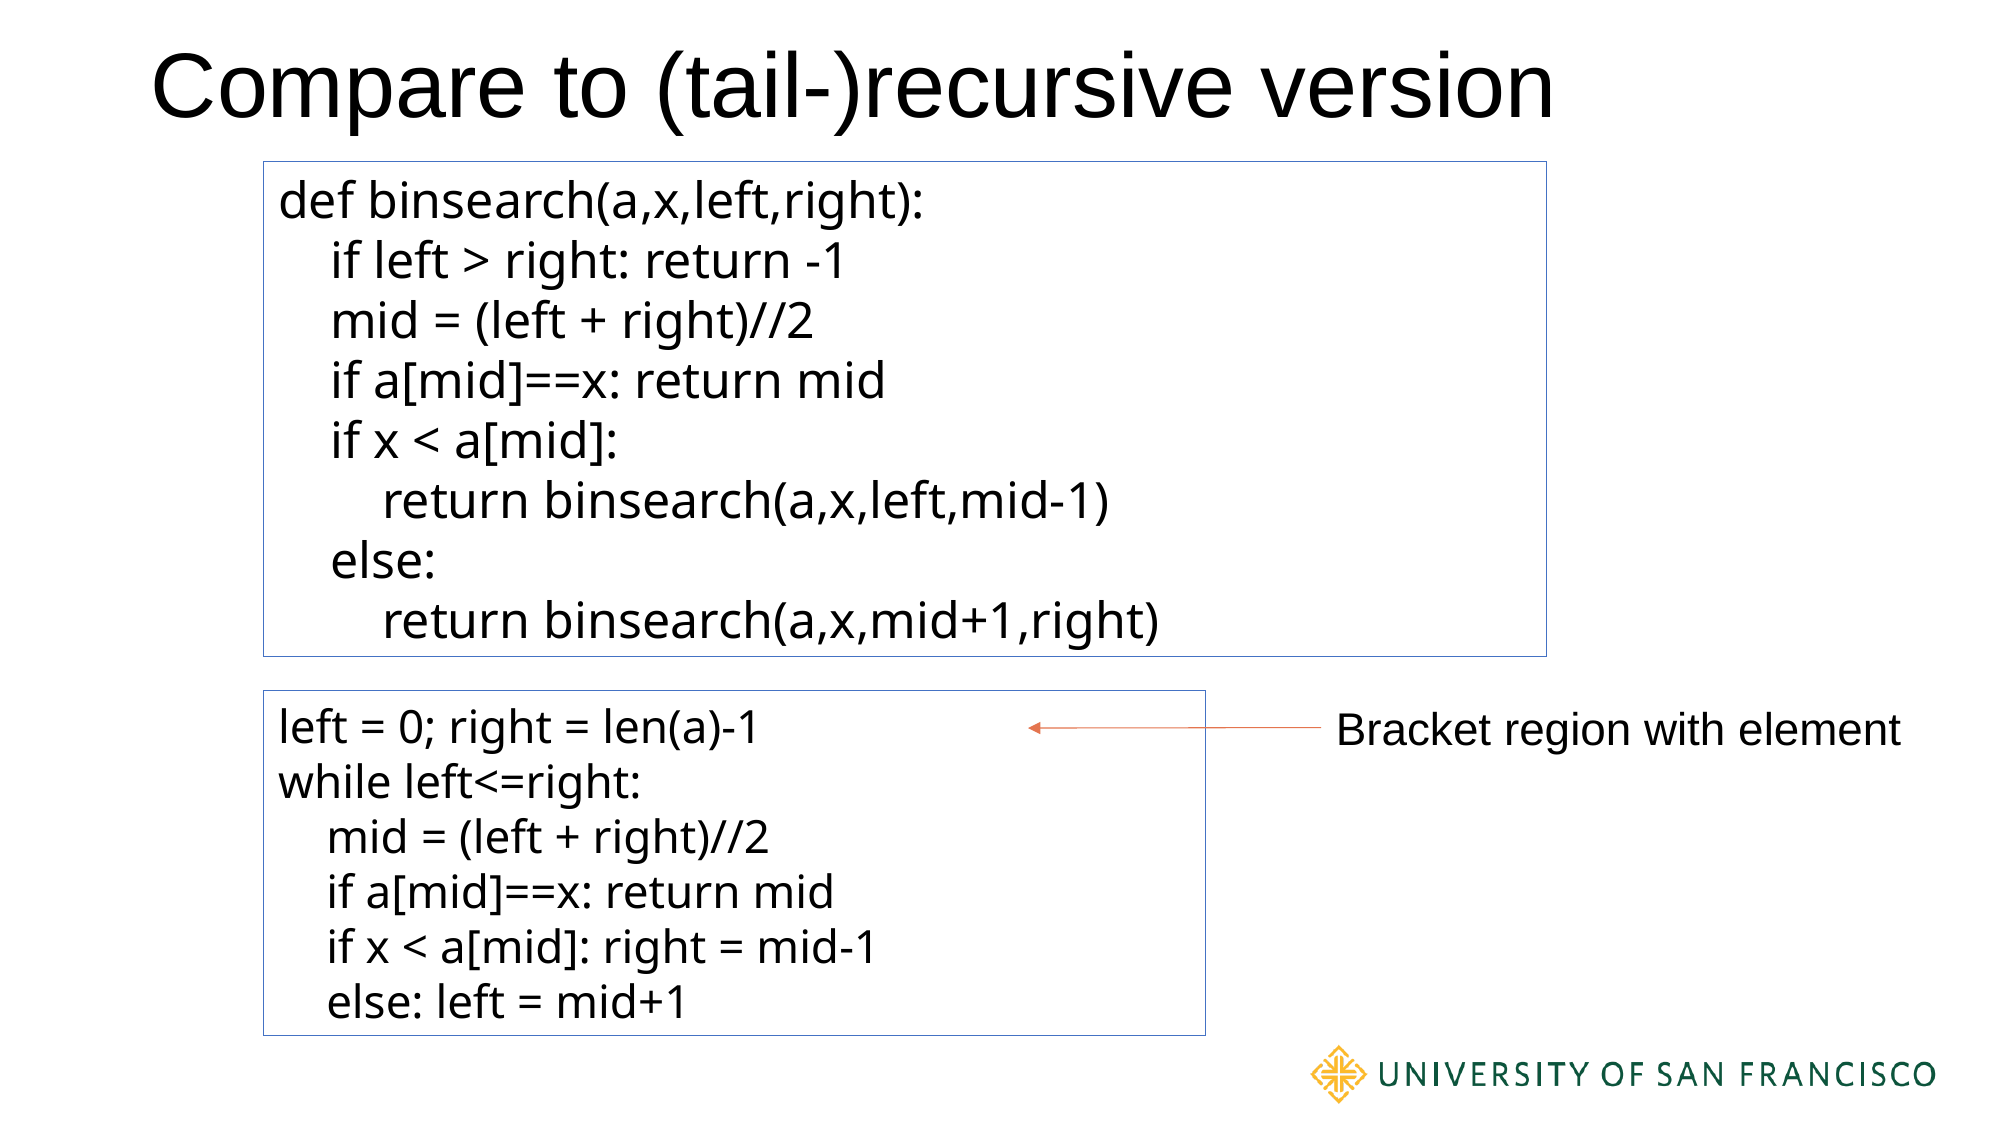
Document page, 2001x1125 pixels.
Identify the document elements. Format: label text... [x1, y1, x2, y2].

text_box Bracket region with element [1321, 692, 1917, 763]
text_box left = 0; right = len(a)-1 while left<=right: mid = (left + right)//2 if a[mid]==x: return mid if x < a[mid]: right = mid-1 else: left = mid+1 [263, 690, 1206, 1036]
text_box def binsearch(a,x,left,right): if left > right: return -1 mid = (left + right)//2 if a[mid]==x: return mid if x < a[mid]: return binsearch(a,x,left,mid-1) else: return binsearch(a,x,mid+1,right) [263, 161, 1547, 657]
title Compare to (tail-)recursive version [135, 21, 1861, 156]
